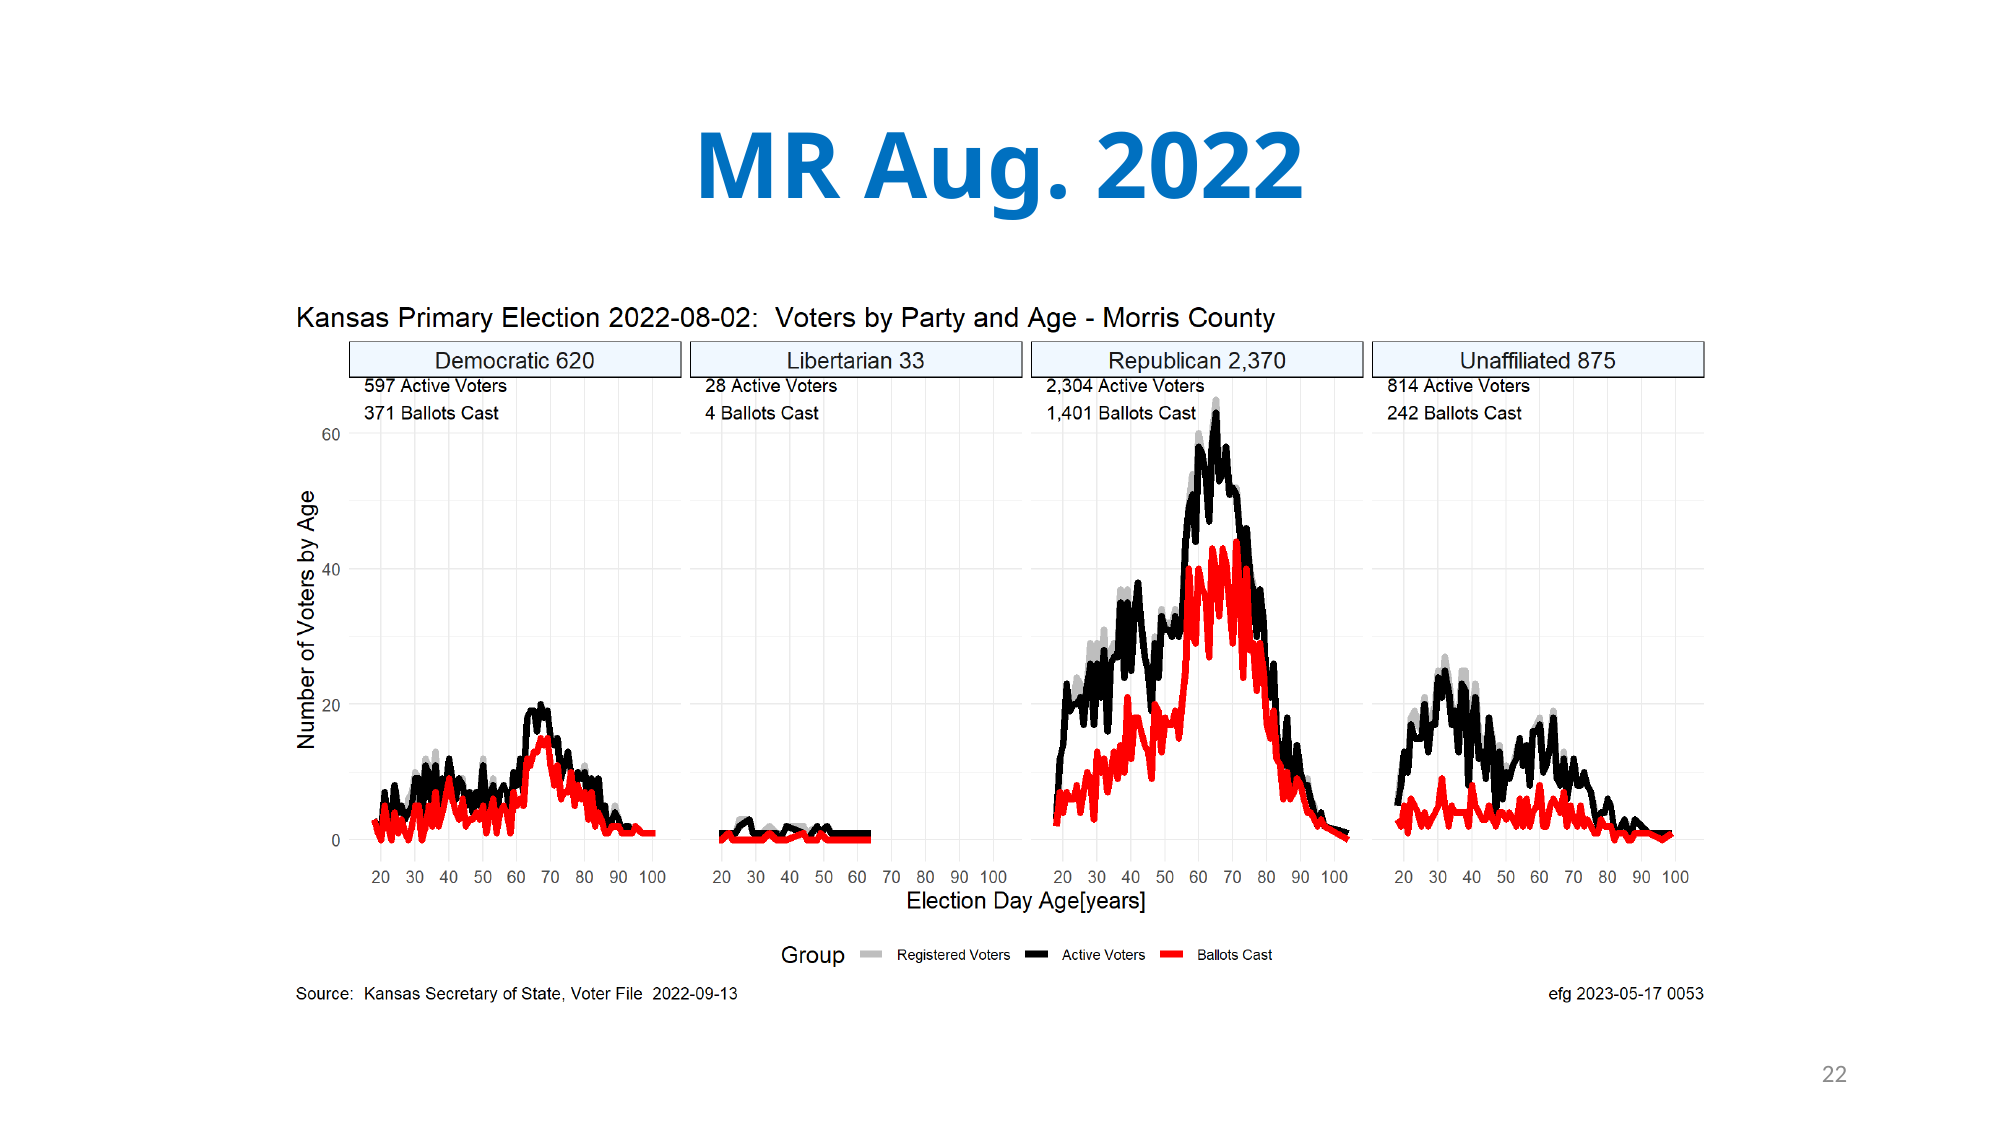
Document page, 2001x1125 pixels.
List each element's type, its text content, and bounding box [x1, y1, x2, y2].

picture [287, 297, 1713, 1011]
slide_number ‹#› [1412, 1042, 1863, 1103]
title MR Aug. 2022 [137, 59, 1863, 278]
